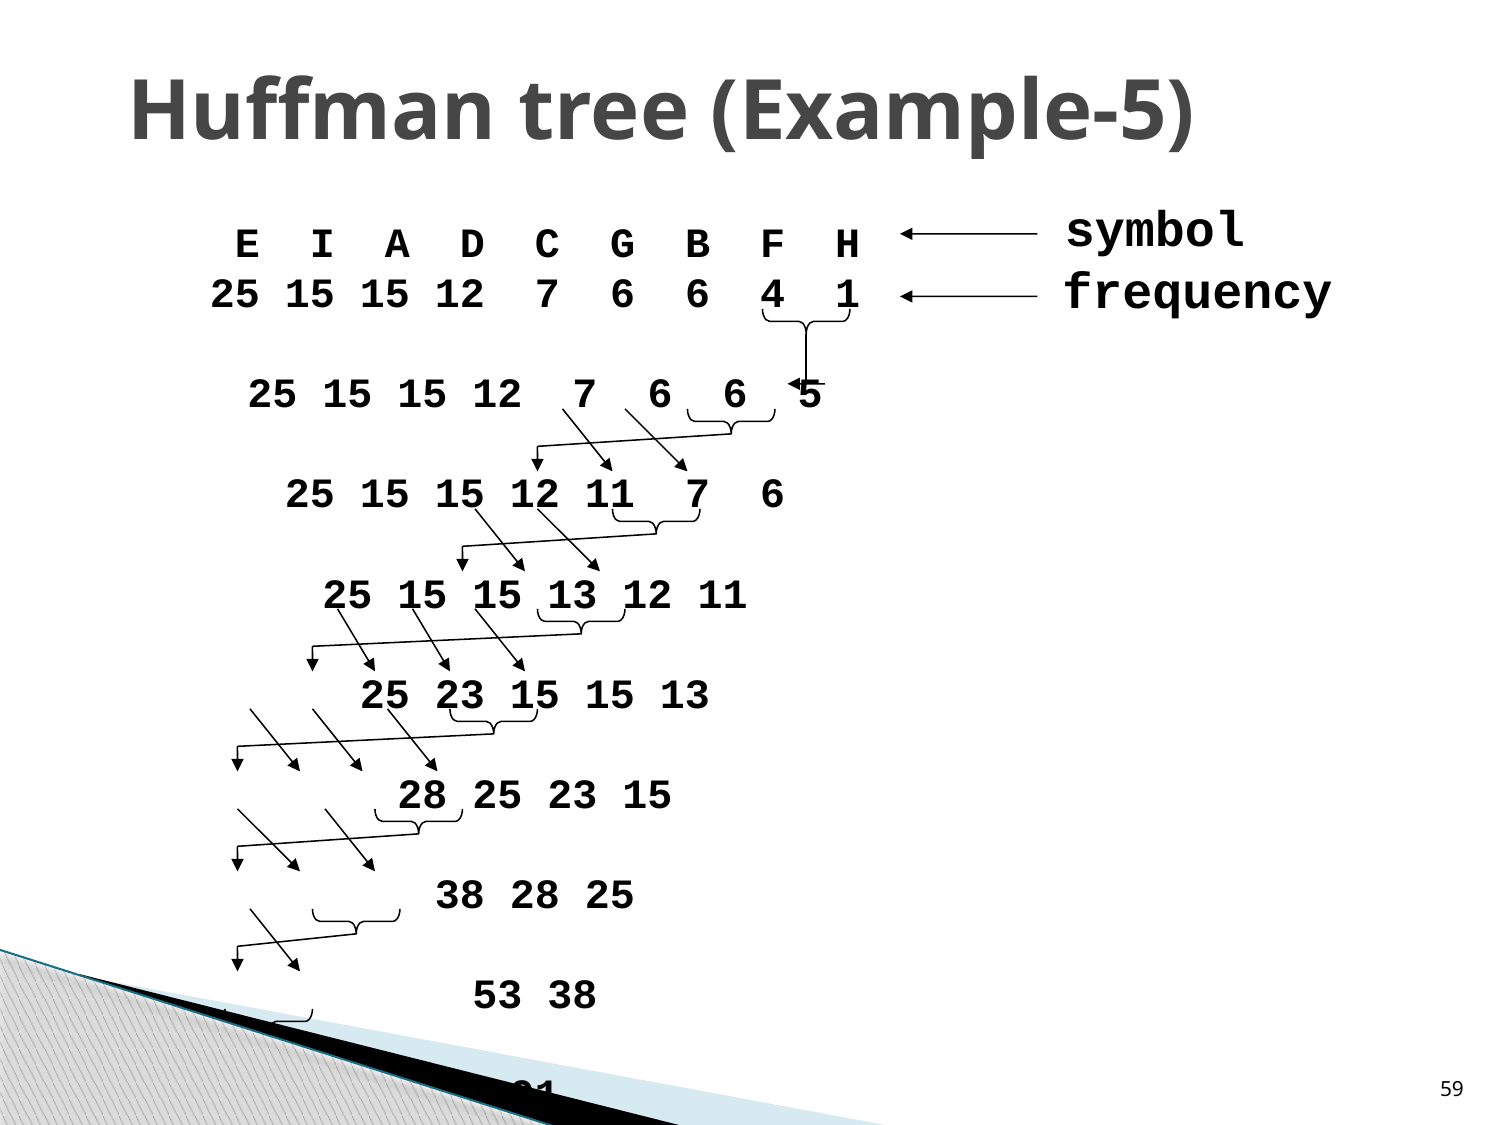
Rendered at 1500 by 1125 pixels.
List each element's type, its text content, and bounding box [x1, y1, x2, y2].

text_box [237, 733, 494, 747]
text_box [363, 659, 376, 672]
text_box [286, 859, 301, 872]
text_box E I A D C G B F H 25 15 15 12 7 6 6 4 1 25 15 15 12 7 6 6 5 25 15 15 12 11 7 6 25 15 15 13 12 11 25 23 15 15 13 28 25 23 15 38 28 25 53 38 91 [194, 208, 875, 1124]
text_box [349, 759, 363, 772]
text_box [762, 308, 850, 333]
text_box [900, 227, 1038, 241]
text_box frequency [1047, 251, 1348, 327]
text_box [537, 608, 625, 633]
text_box [900, 290, 1038, 303]
text_box [456, 558, 469, 572]
text_box [287, 959, 301, 972]
text_box [531, 458, 544, 472]
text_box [237, 833, 419, 847]
text_box [787, 378, 800, 391]
text_box [287, 759, 301, 772]
text_box [306, 658, 319, 672]
slide_number 59 [1418, 1051, 1479, 1112]
text_box [599, 459, 613, 472]
title Huffman tree (Example-5) [112, 31, 1459, 181]
text_box [231, 958, 244, 972]
text_box [612, 508, 700, 533]
text_box [362, 859, 376, 872]
text_box [512, 559, 526, 572]
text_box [805, 333, 826, 385]
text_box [462, 533, 657, 547]
text_box [674, 459, 688, 472]
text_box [237, 933, 357, 947]
text_box [374, 808, 463, 833]
text_box [512, 659, 526, 672]
text_box [687, 408, 775, 433]
text_box [231, 858, 244, 872]
text_box symbol [1050, 188, 1260, 251]
text_box [586, 559, 601, 572]
text_box [424, 759, 438, 772]
text_box [438, 659, 451, 672]
text_box [312, 908, 400, 933]
text_box [449, 708, 538, 733]
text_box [537, 433, 732, 447]
text_box [224, 1008, 313, 1034]
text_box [312, 633, 582, 647]
text_box [231, 758, 244, 772]
